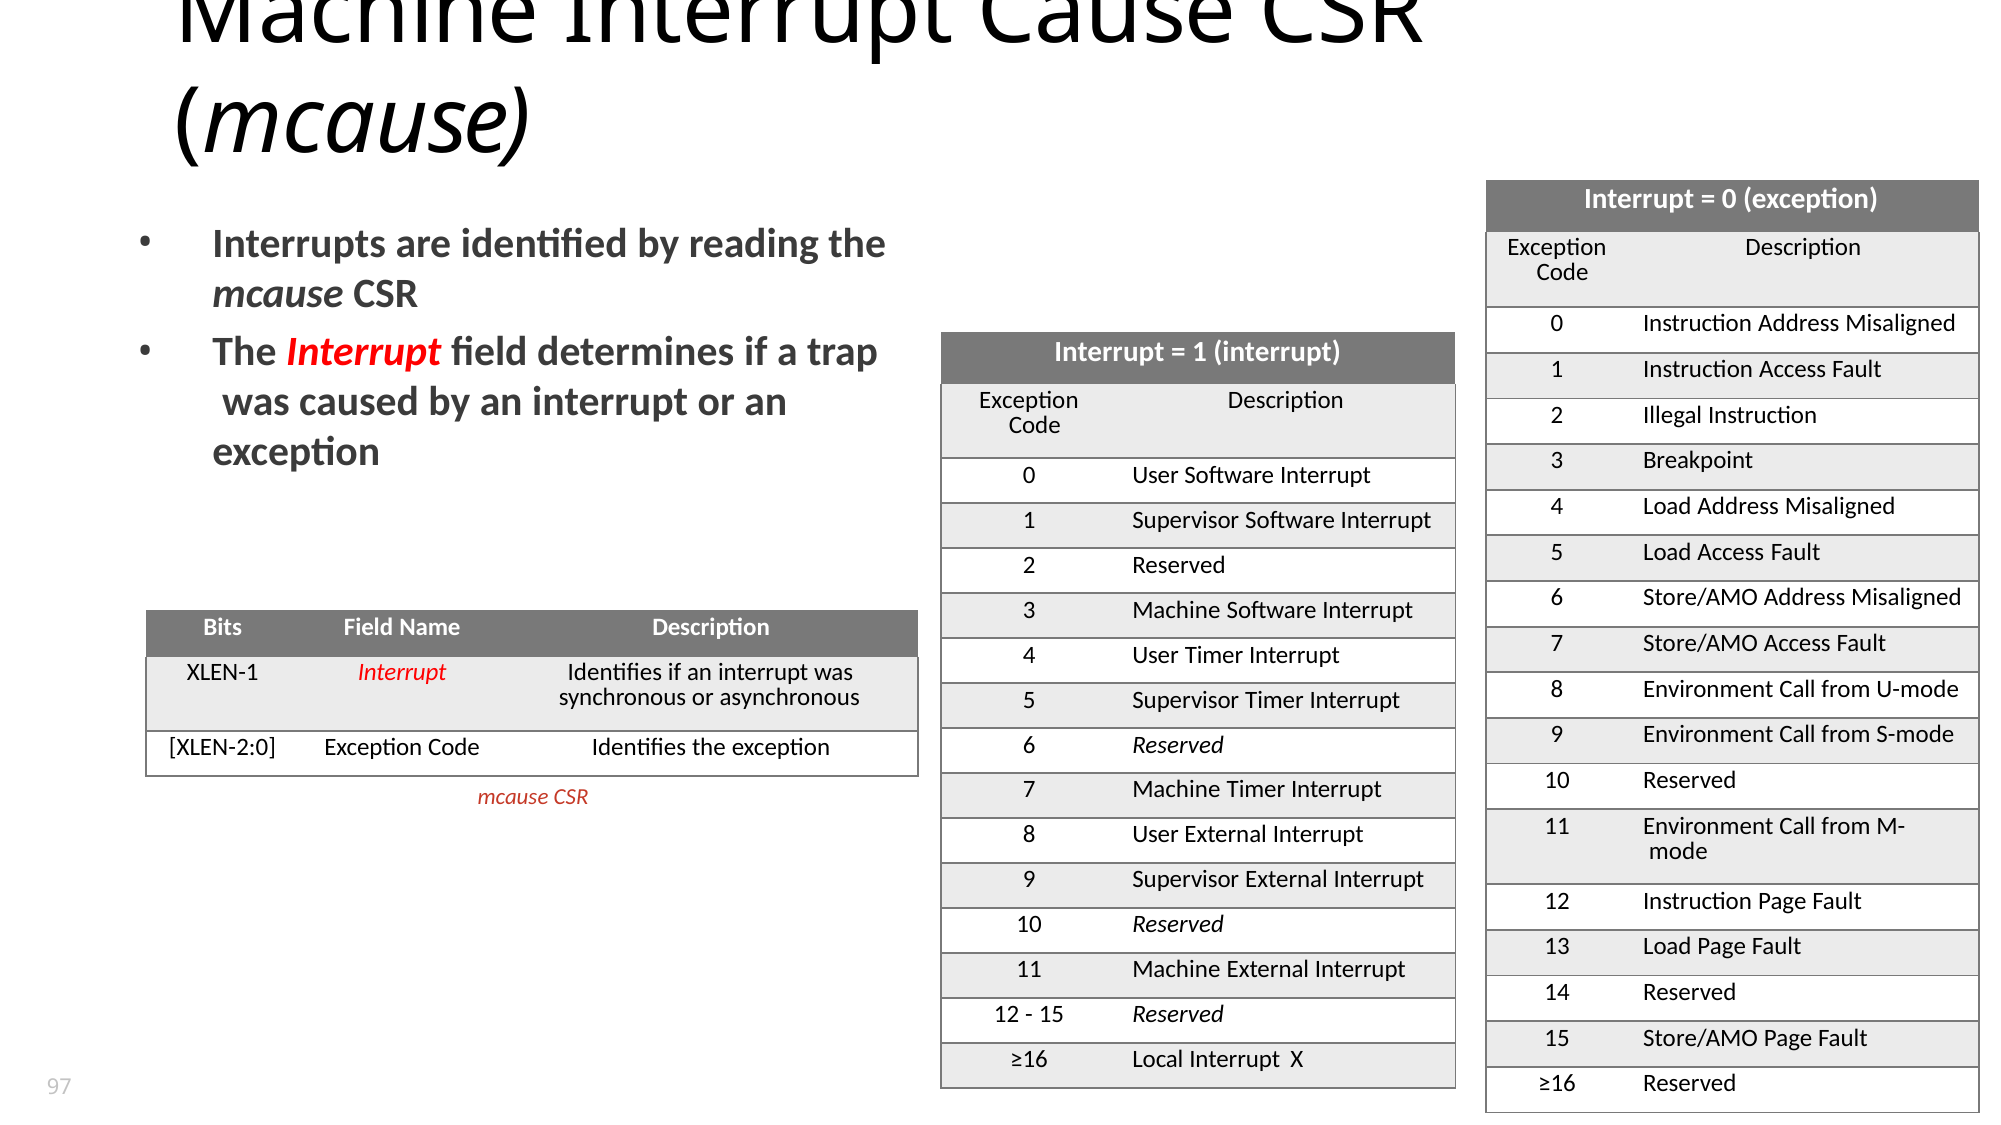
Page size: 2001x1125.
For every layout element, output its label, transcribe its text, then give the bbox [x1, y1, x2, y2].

table_cell XLEN-1 [147, 657, 300, 730]
table_cell Supervisor Timer Interrupt [1106, 684, 1455, 727]
table_cell Reserved [1106, 549, 1455, 592]
title Machine Interrupt Cause CSR (mcause) [172, 0, 1666, 171]
table_cell Description [1106, 384, 1455, 457]
table_cell 5 [1487, 536, 1625, 580]
text_box mcause CSR [475, 779, 591, 810]
table_cell Exception Code [300, 732, 520, 775]
table_cell 4 [942, 639, 1106, 682]
table_cell Machine Timer Interrupt [1106, 774, 1455, 817]
table_cell 7 [1487, 628, 1625, 671]
table_cell 9 [1487, 719, 1625, 763]
table_cell Store/AMO Page Fault [1625, 1022, 1978, 1066]
table_cell Store/AMO Address Misaligned [1625, 582, 1978, 626]
table_cell 7 [942, 774, 1106, 817]
table_cell 15 [1487, 1022, 1625, 1066]
table_cell Identifies the exception [520, 732, 917, 775]
table_cell 5 [942, 684, 1106, 727]
table_cell 8 [942, 819, 1106, 862]
table_cell 3 [1487, 445, 1625, 489]
table_cell 11 [1487, 810, 1625, 883]
slide_number 97 [40, 761, 78, 1125]
table_header Interrupt = 1 (interrupt) [941, 332, 1455, 384]
table_header Bits [146, 610, 300, 657]
table_cell 13 [1487, 931, 1625, 975]
table_cell Local Interrupt X [1106, 1044, 1455, 1087]
table_cell 0 [1487, 308, 1625, 352]
table_cell Instruction Address Misaligned [1625, 308, 1978, 352]
table_cell [XLEN-2:0] [147, 732, 300, 775]
table_cell Reserved [1625, 976, 1978, 1020]
table_cell Supervisor External Interrupt [1106, 864, 1455, 907]
table_cell Reserved [1106, 999, 1455, 1042]
table_cell 11 [942, 954, 1106, 997]
table_cell 2 [942, 549, 1106, 592]
table_cell Breakpoint [1625, 445, 1978, 489]
table_cell Reserved [1625, 764, 1978, 808]
table_cell Reserved [1625, 1068, 1978, 1112]
table_cell 1 [1487, 354, 1625, 398]
table_cell 12 [1487, 885, 1625, 929]
table_cell Illegal Instruction [1625, 399, 1978, 443]
table_header Interrupt = 0 (exception) [1486, 180, 1979, 232]
table_cell 10 [942, 909, 1106, 952]
table_cell Environment Call from M- mode [1625, 810, 1978, 883]
table_cell Machine Software Interrupt [1106, 594, 1455, 637]
table_cell Instruction Access Fault [1625, 354, 1978, 398]
table_cell 10 [1487, 764, 1625, 808]
table_cell Store/AMO Access Fault [1625, 628, 1978, 671]
table_cell Instruction Page Fault [1625, 885, 1978, 929]
table_cell ≥16 [1487, 1068, 1625, 1112]
table_header Field Name [300, 610, 520, 657]
table_cell Interrupt [300, 657, 520, 730]
table_cell Environment Call from U-mode [1625, 673, 1978, 717]
table_cell User Timer Interrupt [1106, 639, 1455, 682]
table_cell 2 [1487, 399, 1625, 443]
table_cell Load Page Fault [1625, 931, 1978, 975]
table_cell Description [1625, 232, 1978, 306]
table_cell Reserved [1106, 729, 1455, 772]
table_cell 0 [942, 459, 1106, 502]
table_cell 8 [1487, 673, 1625, 717]
table_cell Load Access Fault [1625, 536, 1978, 580]
table_cell 9 [942, 864, 1106, 907]
text_box Interrupts are identified by reading the mcause CSR The Interrupt field determines if a trap was caused by an interrupt or an exception [135, 213, 892, 474]
table_cell Load Address Misaligned [1625, 491, 1978, 534]
table_cell Machine External Interrupt [1106, 954, 1455, 997]
table_cell ≥16 [942, 1044, 1106, 1087]
table_cell Environment Call from S-mode [1625, 719, 1978, 763]
table_cell Exception Code [942, 384, 1106, 457]
table_cell Reserved [1106, 909, 1455, 952]
table_cell 6 [942, 729, 1106, 772]
table_header Description [520, 610, 918, 657]
table_cell User Software Interrupt [1106, 459, 1455, 502]
table_cell 6 [1487, 582, 1625, 626]
table_cell Exception Code [1487, 232, 1625, 306]
table_cell 12 - 15 [942, 999, 1106, 1042]
table_cell Supervisor Software Interrupt [1106, 504, 1455, 547]
table_cell Identifies if an interrupt was synchronous or asynchronous [520, 657, 917, 730]
table_cell 1 [942, 504, 1106, 547]
table_cell User External Interrupt [1106, 819, 1455, 862]
table_cell 3 [942, 594, 1106, 637]
table_cell 4 [1487, 491, 1625, 534]
table_cell 14 [1487, 976, 1625, 1020]
